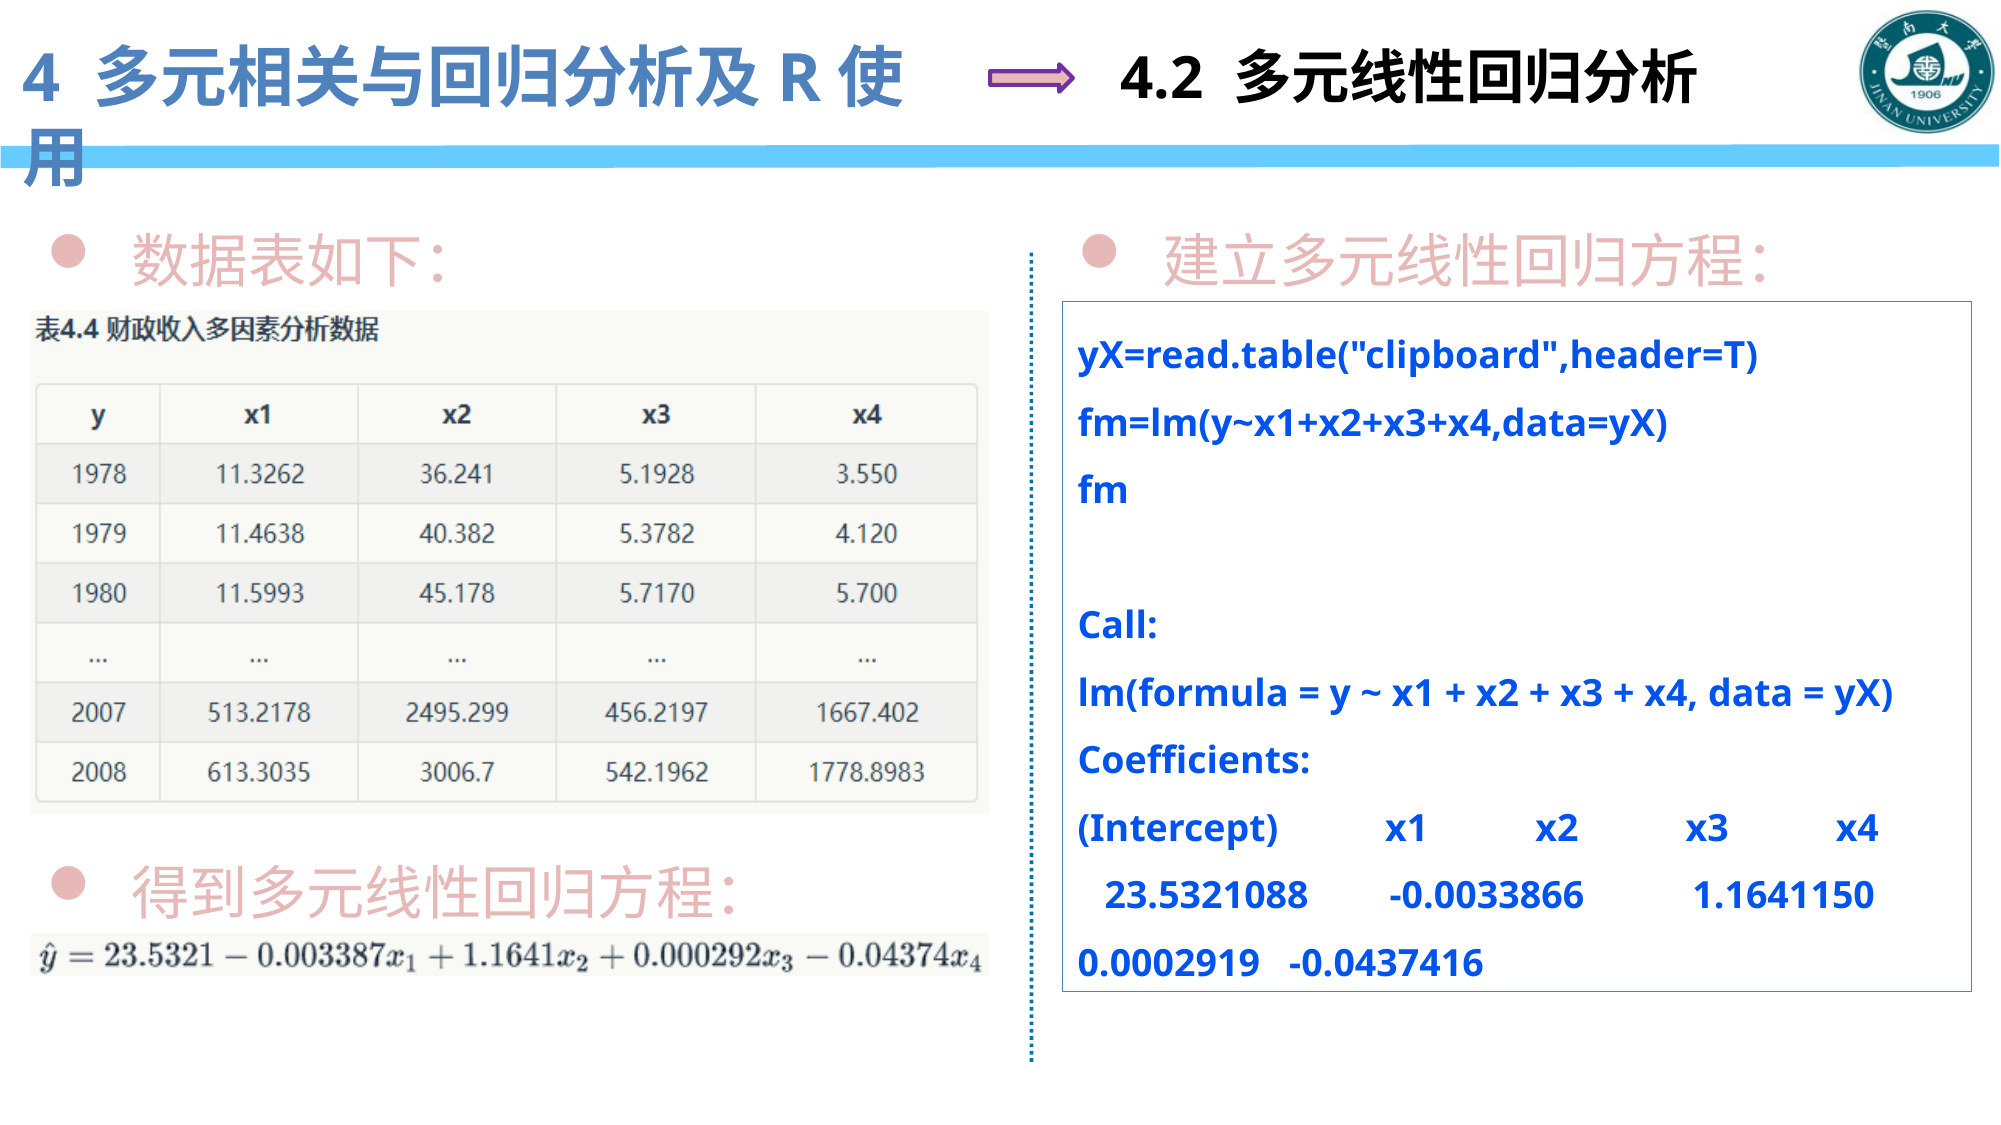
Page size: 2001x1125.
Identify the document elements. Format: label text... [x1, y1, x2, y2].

text_box 4 多元相关与回归分析及R使用 [7, 27, 962, 203]
picture [31, 933, 990, 976]
picture [1856, 6, 1996, 134]
picture [31, 311, 990, 814]
text_box 4.2 多元线性回归分析 [1106, 33, 1817, 118]
text_box [988, 62, 1075, 94]
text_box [994, 325, 1374, 762]
text_box 得到多元线性回归方程： [31, 821, 830, 932]
text_box 数据表如下： [31, 203, 830, 302]
text_box yX=read.table("clipboard",header=T) fm=lm(y~x1+x2+x3+x4,data=yX) fm Call: lm(formula = y ~ x1 + x2 + x3 + x4, data = yX) Coefficients: (Intercept) x1 x2 x3 x4 23.5321088 -0.0033866 1.1641150 0.0002919 -0.0437416 [1062, 301, 1972, 992]
text_box 建立多元线性回归方程： [1062, 181, 1860, 301]
